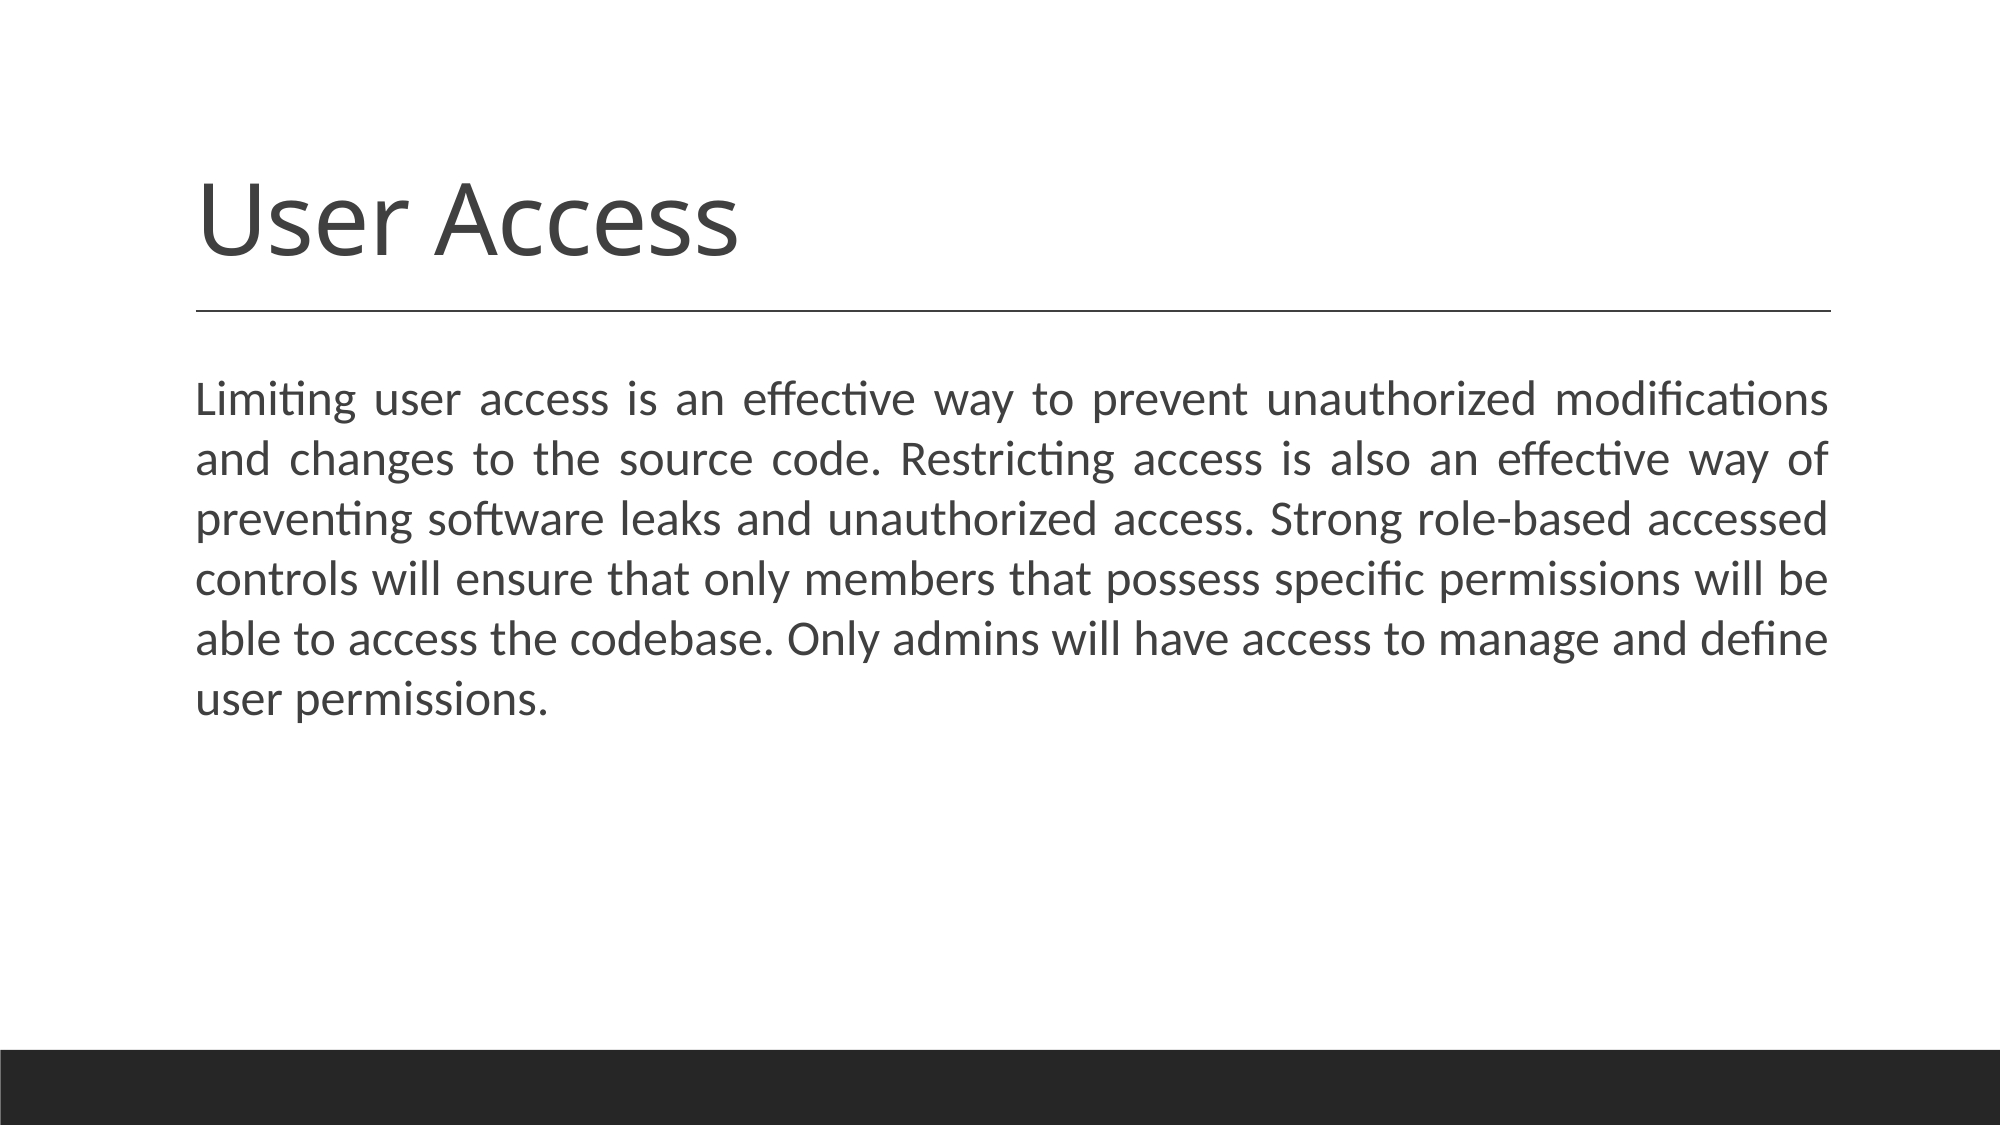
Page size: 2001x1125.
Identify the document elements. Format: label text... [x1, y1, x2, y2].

list Limiting user access is an effective way to prevent unauthorized modifications and changes to the source code. Restricting access is also an effective way of preventing software leaks and unauthorized access. Strong role-based accessed controls will ensure that only members that possess specific permissions will be able to access the codebase. Only admins will have access to manage and define user permissions. [180, 358, 1830, 1008]
title User Access [180, 47, 1830, 285]
